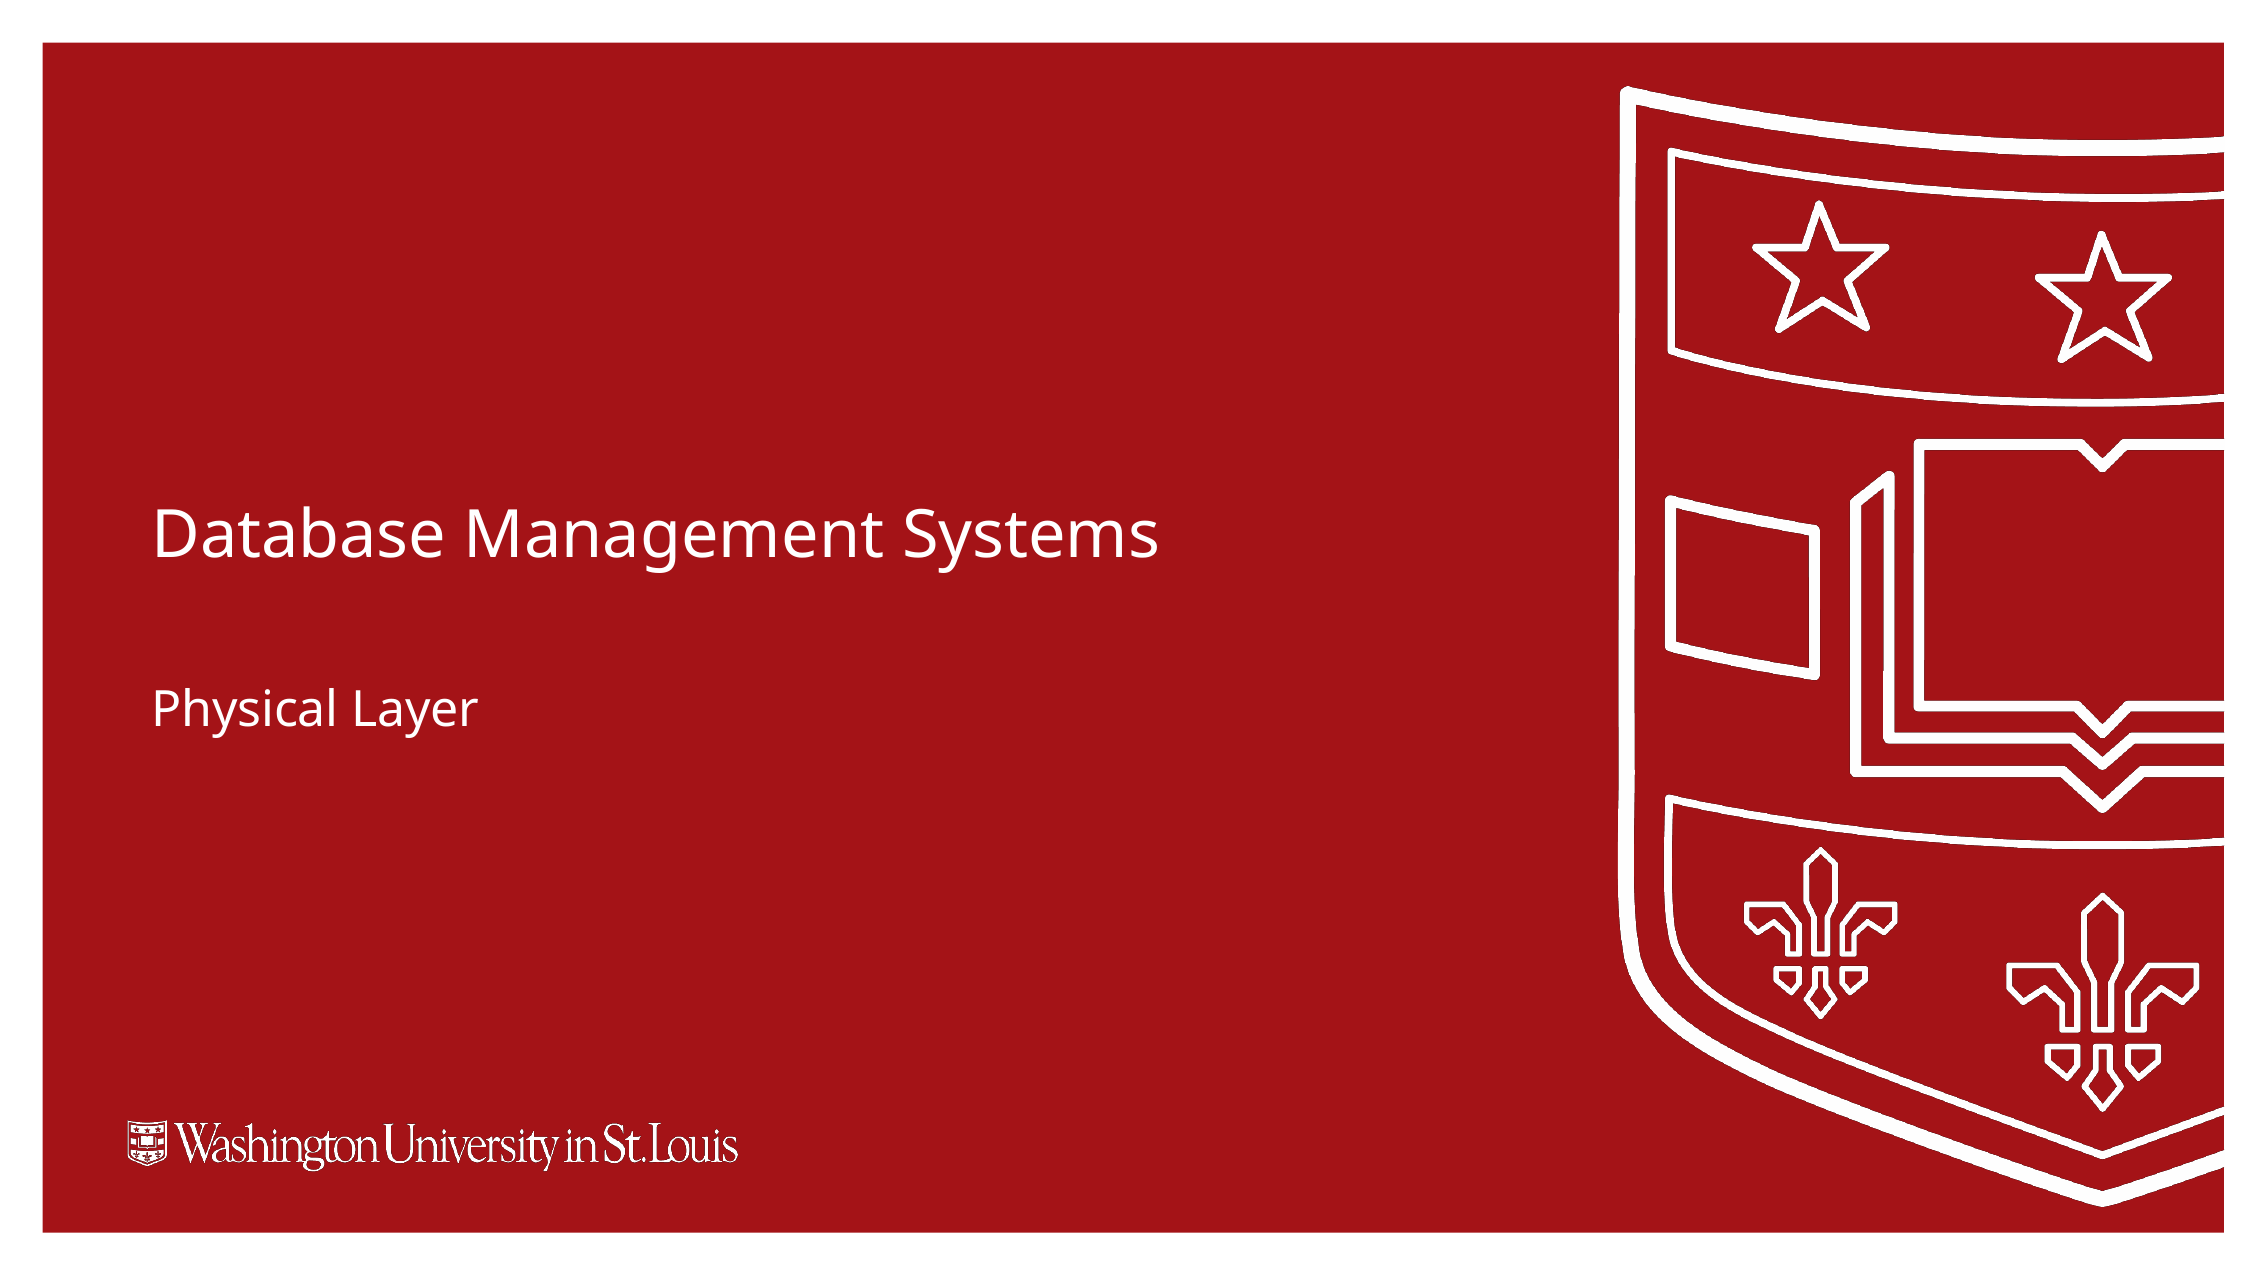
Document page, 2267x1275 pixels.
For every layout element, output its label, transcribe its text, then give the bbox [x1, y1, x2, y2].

text_box [1617, 86, 2225, 1207]
text_box Database Management Systems [149, 488, 1233, 571]
text_box [42, 42, 2224, 1233]
text_box Physical Layer [149, 673, 510, 737]
text_box [96, 1093, 768, 1198]
